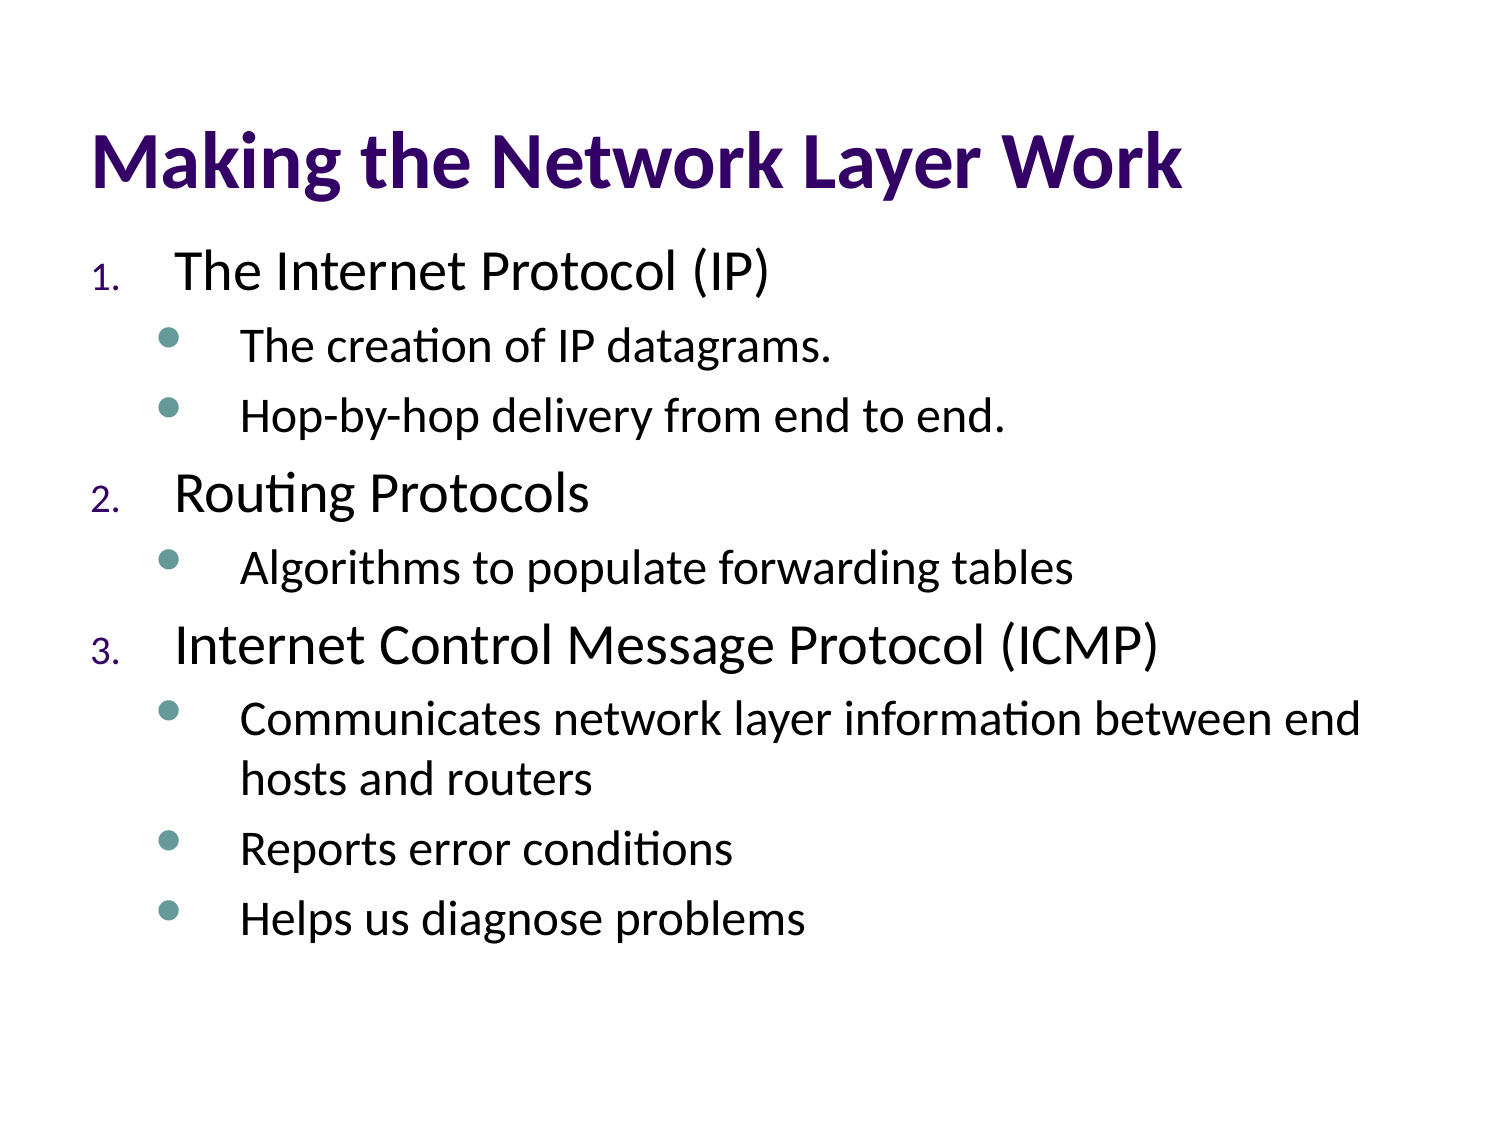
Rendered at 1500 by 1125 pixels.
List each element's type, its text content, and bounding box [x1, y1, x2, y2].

list The Internet Protocol (IP) The creation of IP datagrams. Hop-by-hop delivery from end to end. Routing Protocols Algorithms to populate forwarding tables Internet Control Message Protocol (ICMP) Communicates network layer information between end hosts and routers Reports error conditions Helps us diagnose problems [75, 224, 1425, 968]
title Making the Network Layer Work [75, 20, 1425, 213]
